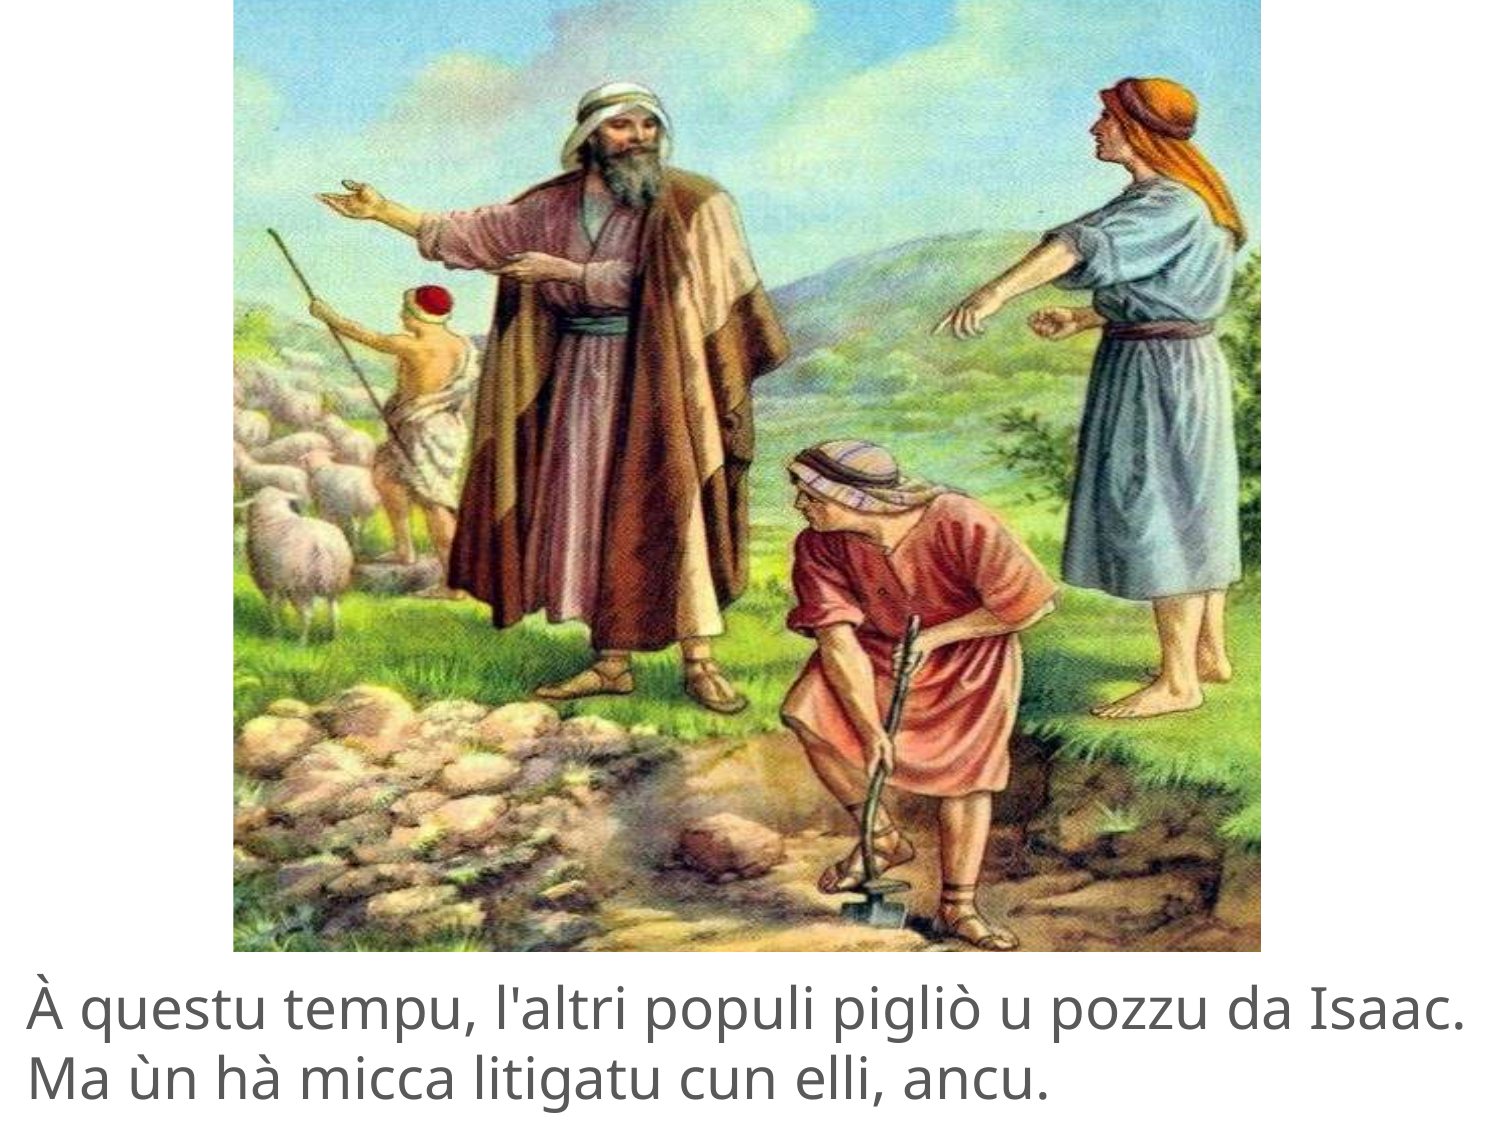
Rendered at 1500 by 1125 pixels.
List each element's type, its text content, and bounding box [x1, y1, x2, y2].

picture [233, 0, 1262, 952]
text_box À questu tempu, l'altri populi pigliò u pozzu da Isaac. Ma ùn hà micca litigatu cun elli, ancu. [11, 964, 1483, 1119]
